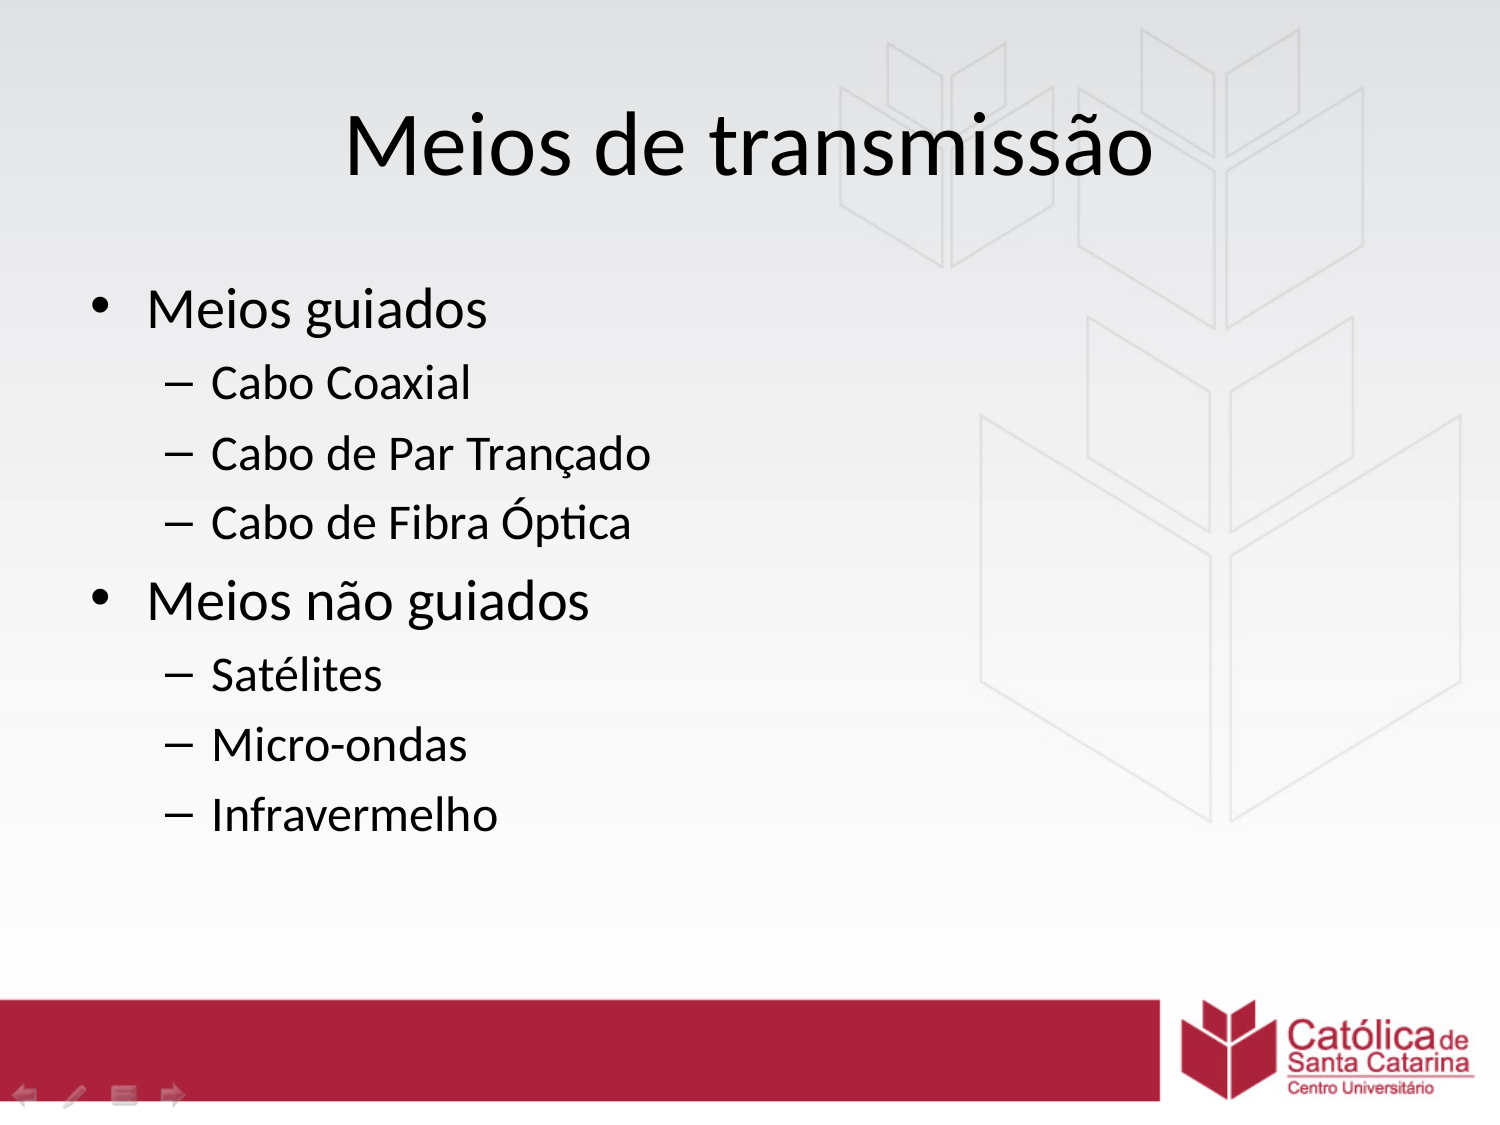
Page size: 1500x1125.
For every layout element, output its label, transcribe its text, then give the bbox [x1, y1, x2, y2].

list Meios guiados Cabo Coaxial Cabo de Par Trançado Cabo de Fibra Óptica Meios não guiados Satélites Micro-ondas Infravermelho [75, 262, 1424, 976]
title Meios de transmissão [75, 45, 1425, 233]
picture [0, 0, 1500, 1125]
